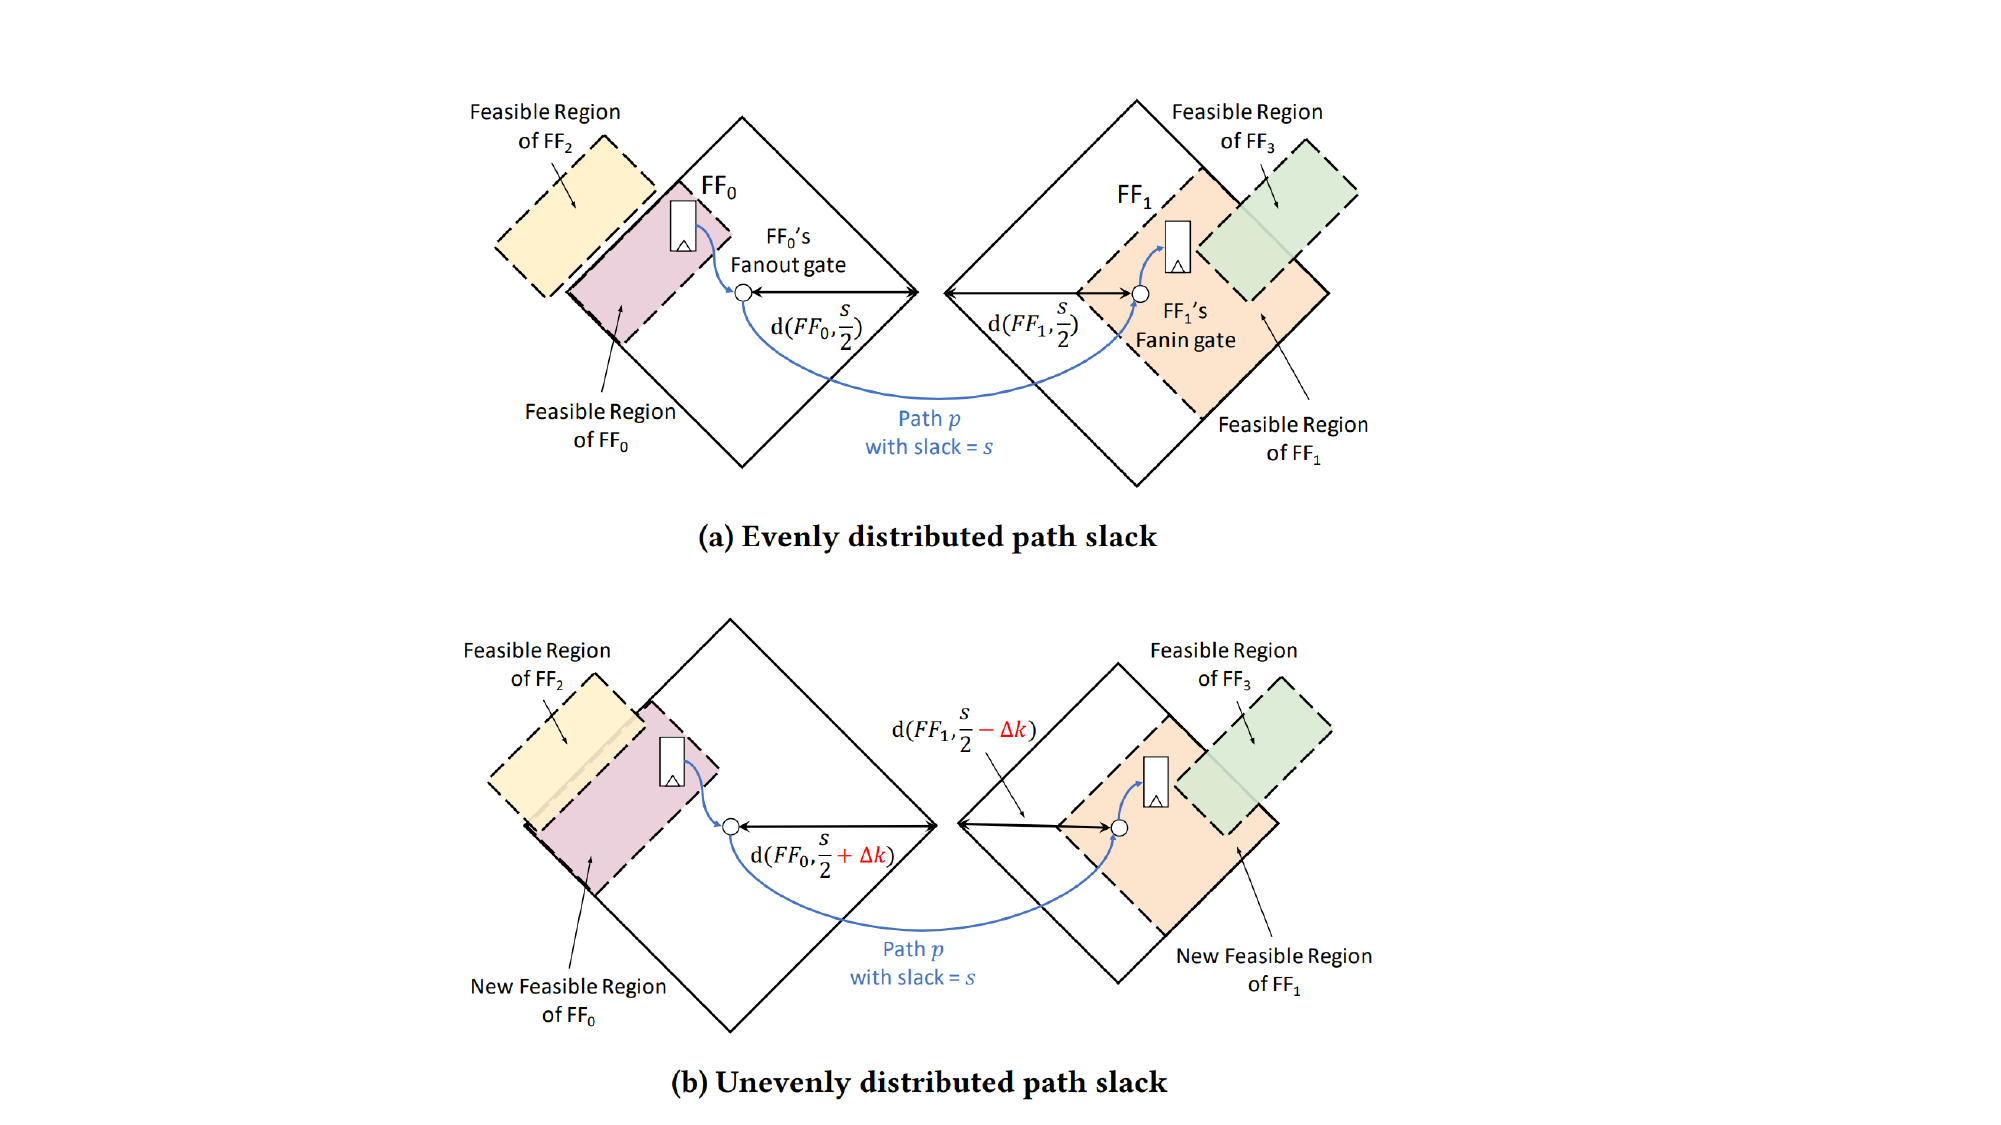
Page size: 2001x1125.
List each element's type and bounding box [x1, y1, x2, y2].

picture [440, 78, 1387, 559]
picture [440, 605, 1387, 1107]
